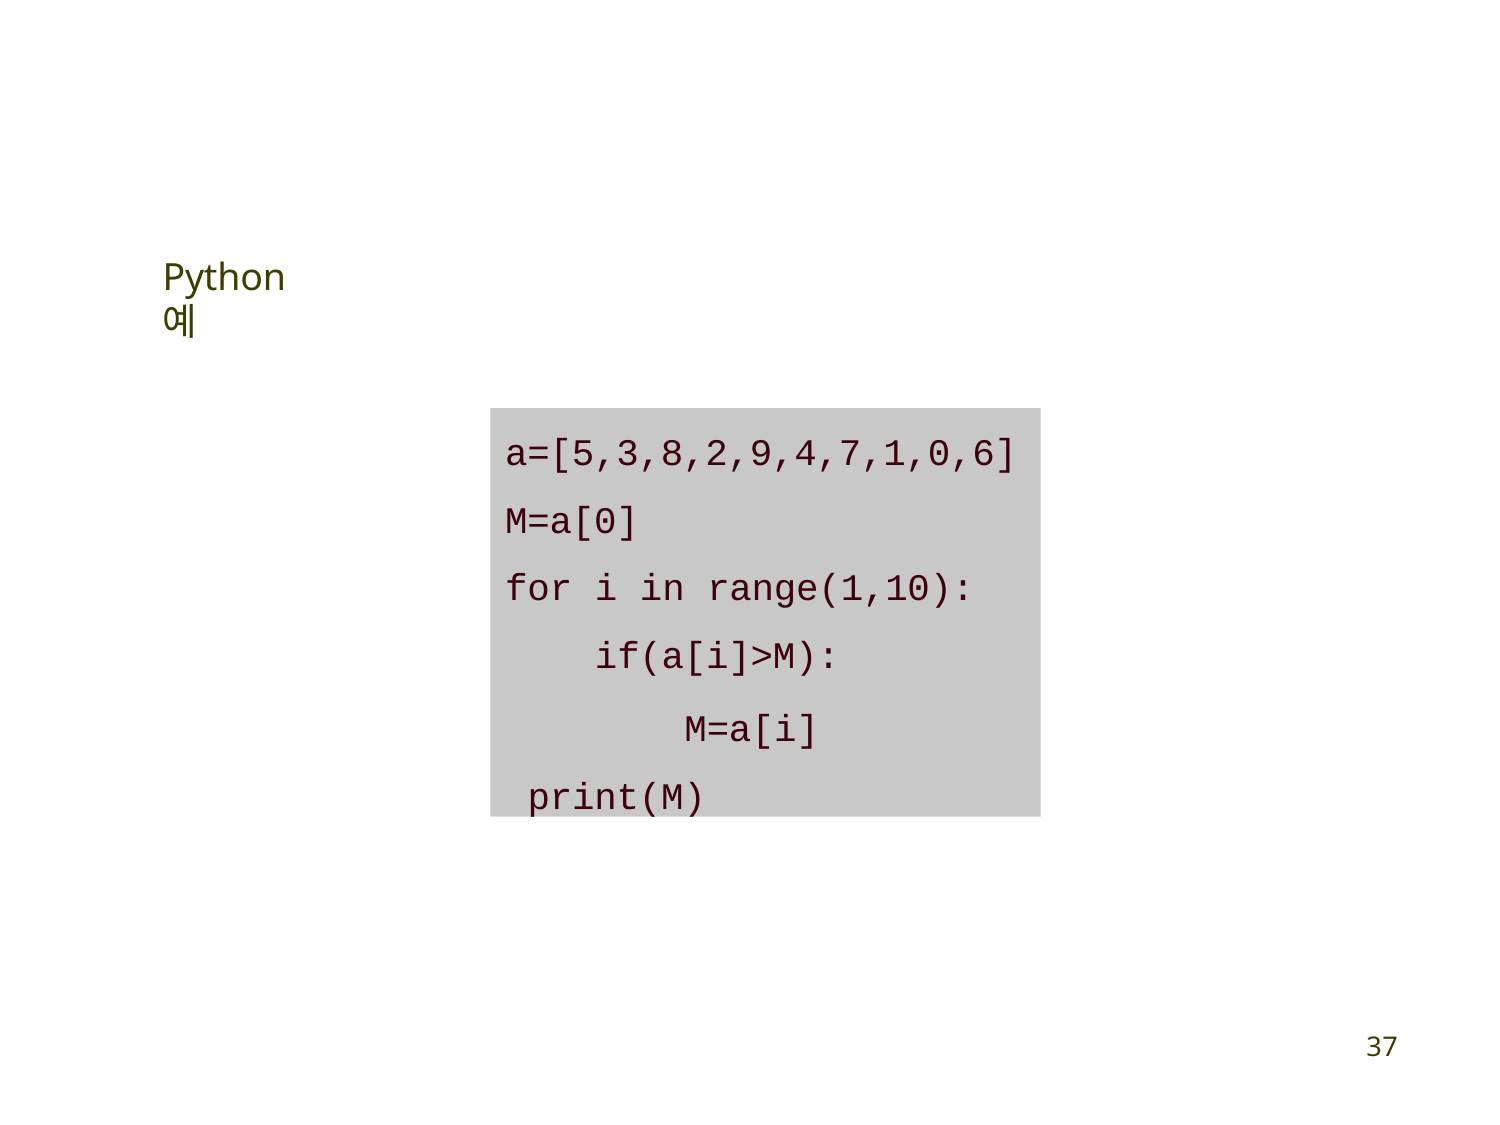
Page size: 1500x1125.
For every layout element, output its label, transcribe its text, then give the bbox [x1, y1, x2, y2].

text_box a=[5,3,8,2,9,4,7,1,0,6] M=a[0] for i in range(1,10): if(a[i]>M): M=a[i] print(M) [490, 408, 1041, 817]
text_box Python 예 [160, 250, 330, 343]
slide_number 37 [1360, 1035, 1404, 1125]
